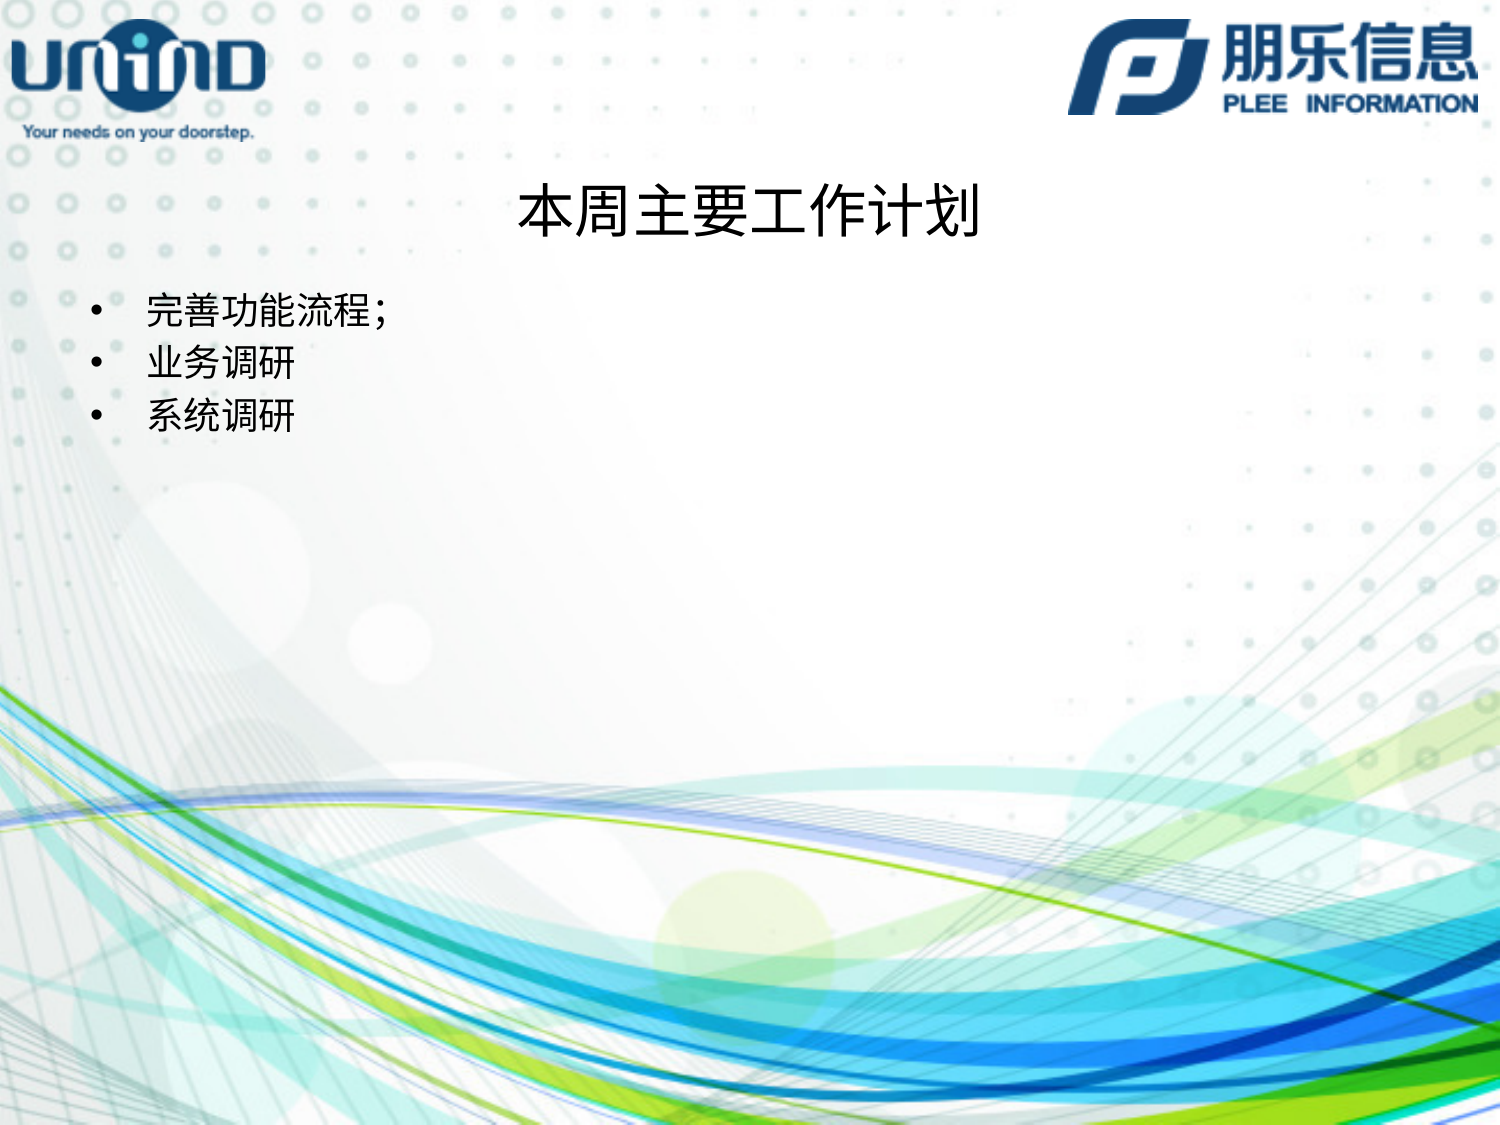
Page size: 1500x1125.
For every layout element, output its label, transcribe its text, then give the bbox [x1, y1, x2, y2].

text_box 完善功能流程； 业务调研 系统调研 [74, 279, 1425, 1059]
text_box 本周主要工作计划 [74, 115, 1425, 279]
picture [0, 0, 1500, 1125]
